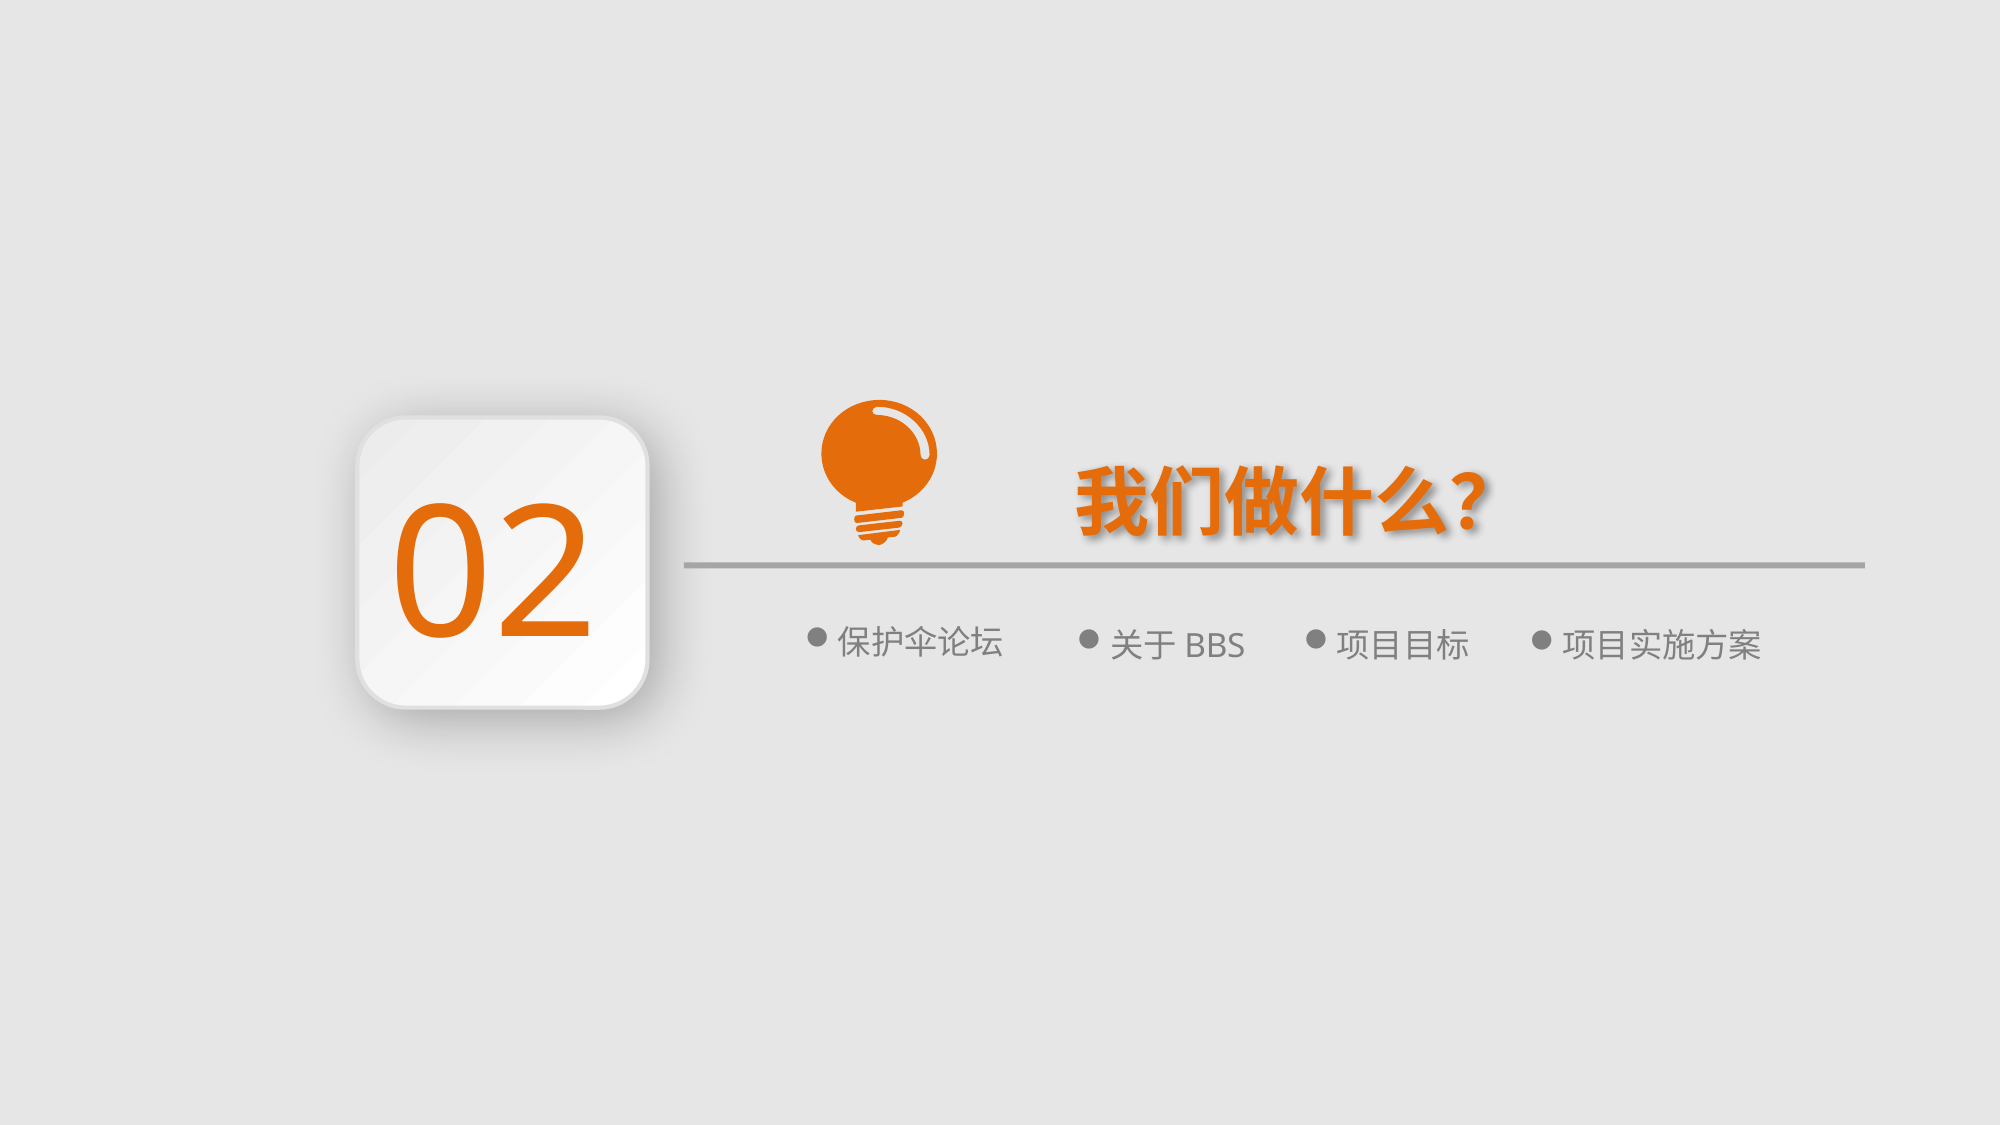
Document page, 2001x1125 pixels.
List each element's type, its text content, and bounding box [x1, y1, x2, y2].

text_box [854, 510, 905, 524]
text_box [683, 562, 1865, 569]
text_box [855, 520, 903, 533]
text_box 02 [374, 445, 614, 681]
text_box [357, 417, 648, 708]
text_box 保护伞论坛 [804, 621, 1070, 662]
text_box [858, 529, 901, 546]
text_box 关于BBS [1076, 623, 1303, 664]
text_box 我们做什么？ [1059, 446, 1540, 552]
text_box [821, 399, 937, 512]
text_box 项目目标 [1303, 623, 1568, 664]
text_box 项目实施方案 [1529, 624, 1794, 665]
